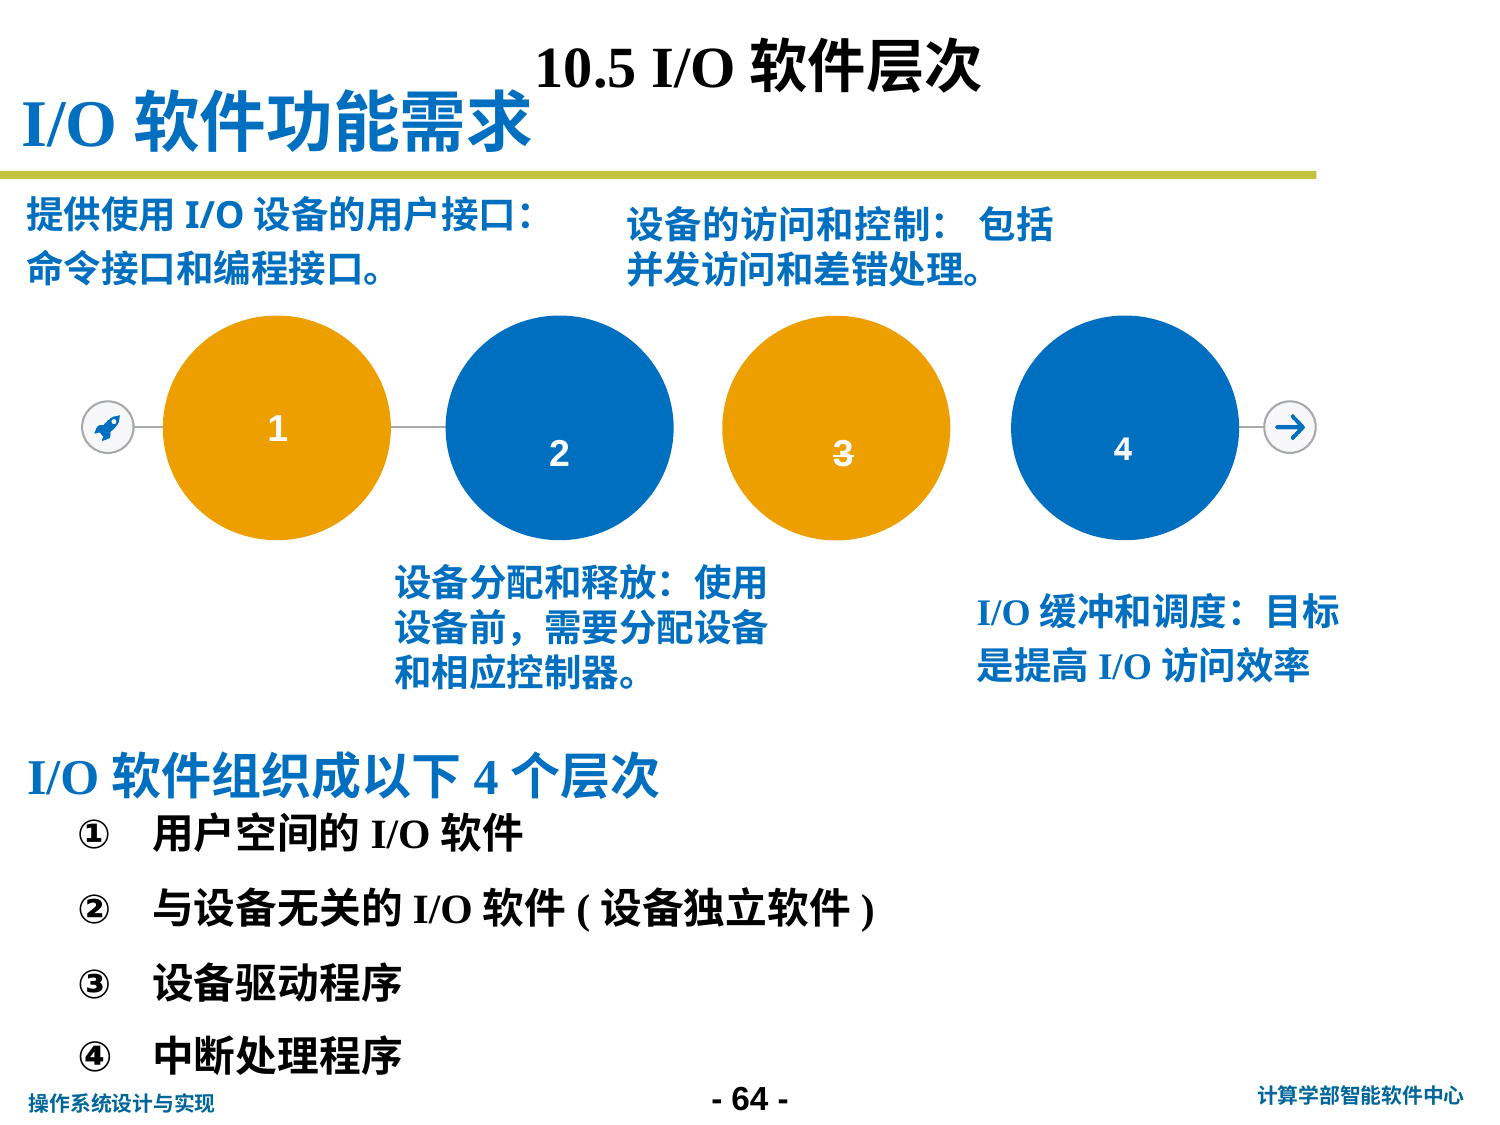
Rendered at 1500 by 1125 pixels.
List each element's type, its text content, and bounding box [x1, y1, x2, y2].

text_box 10.5 I/O软件层次 [520, 0, 998, 107]
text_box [81, 315, 674, 541]
text_box I/O缓冲和调度：目标 是提高I/O访问效率 [975, 577, 1360, 688]
title I/O软件功能需求 [6, 63, 1294, 175]
text_box 用户空间的I/O软件 与设备无关的I/O软件(设备独立软件) 设备驱动程序 中断处理程序 [0, 799, 976, 1088]
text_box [1010, 315, 1317, 541]
text_box 设备分配和释放：使用设备前，需要分配设备和相应控制器。 [392, 557, 771, 694]
text_box I/O软件组织成以下4个层次 [25, 742, 901, 799]
text_box 提供使用I/O设备的用户接口： 命令接口和编程接口。 [24, 180, 582, 290]
text_box 设备的访问和控制： 包括并发访问和差错处理。 [624, 199, 1055, 292]
text_box [724, 315, 949, 408]
text_box 2 3 4 [678, 408, 1005, 478]
text_box [734, 478, 939, 541]
